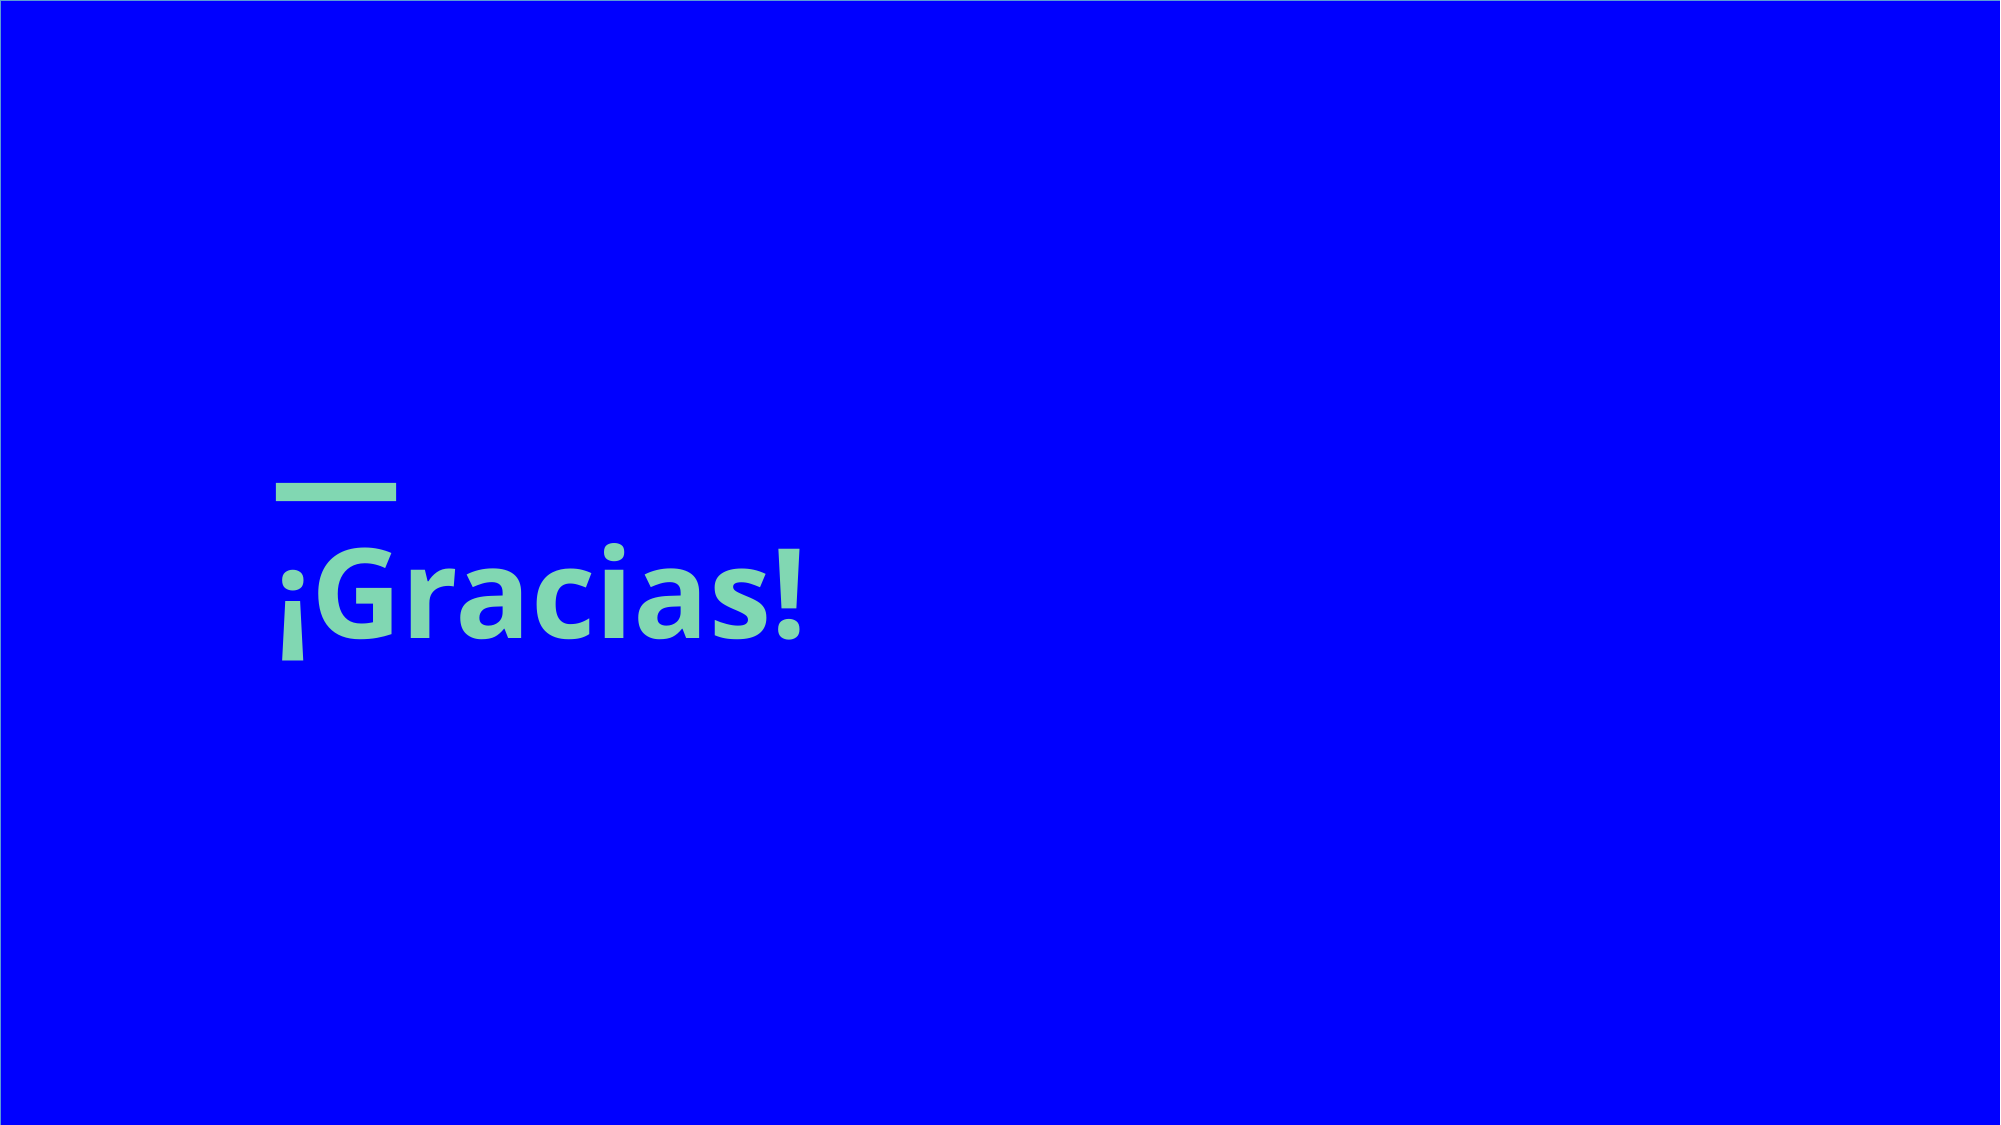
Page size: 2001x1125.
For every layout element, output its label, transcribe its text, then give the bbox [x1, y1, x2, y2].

text_box [275, 482, 397, 502]
text_box [0, 0, 2000, 1125]
text_box ¡Gracias! [260, 506, 1458, 671]
